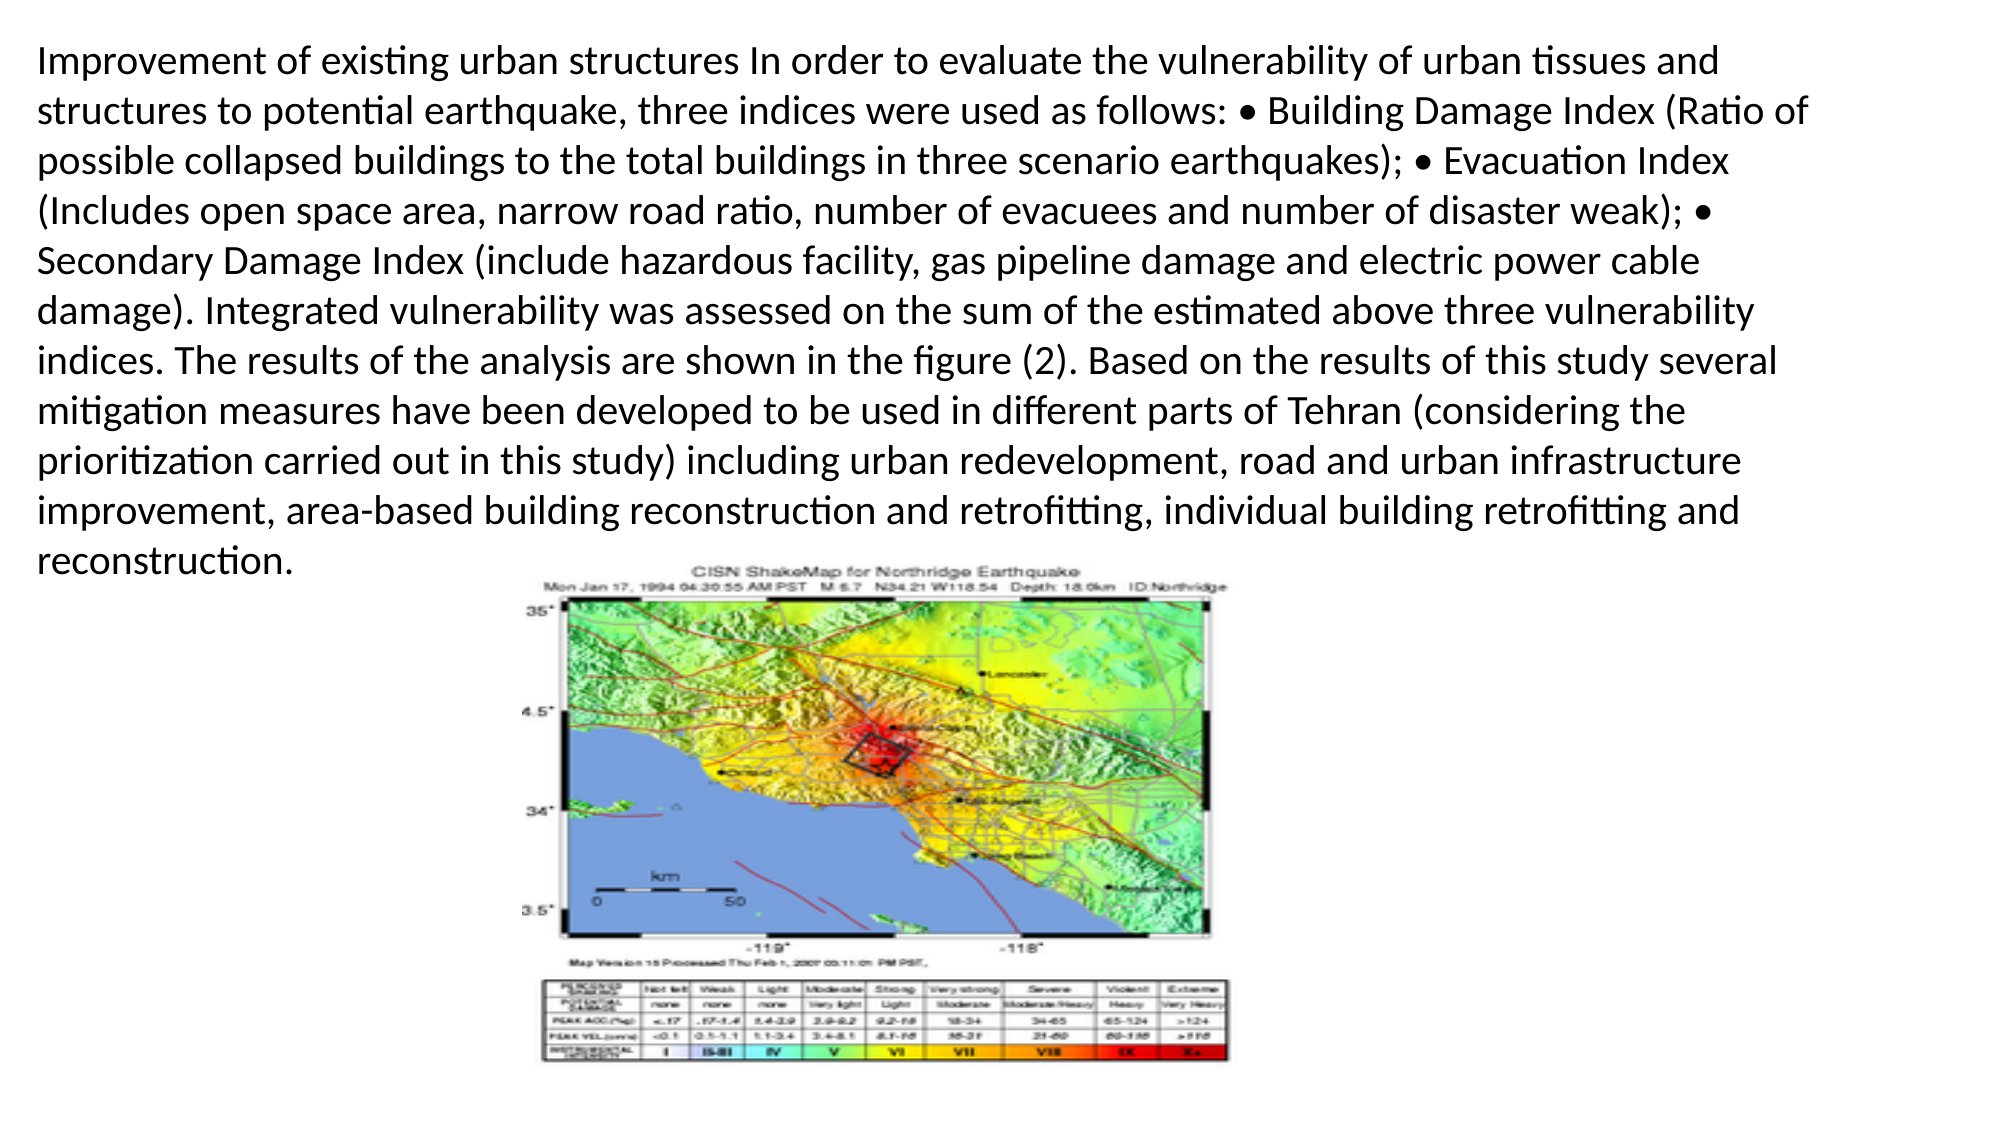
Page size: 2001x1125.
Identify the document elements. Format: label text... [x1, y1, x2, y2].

text_box Improvement of existing urban structures In order to evaluate the vulnerability of urban tissues and structures to potential earthquake, three indices were used as follows: • Building Damage Index (Ratio of possible collapsed buildings to the total buildings in three scenario earthquakes); • Evacuation Index (Includes open space area, narrow road ratio, number of evacuees and number of disaster weak); • Secondary Damage Index (include hazardous facility, gas pipeline damage and electric power cable damage). Integrated vulnerability was assessed on the sum of the estimated above three vulnerability indices. The results of the analysis are shown in the figure (2). Based on the results of this study several mitigation measures have been developed to be used in different parts of Tehran (considering the prioritization carried out in this study) including urban redevelopment, road and urban infrastructure improvement, area-based building reconstruction and retrofitting, individual building retrofitting and reconstruction. [22, 25, 1871, 591]
picture [522, 562, 1243, 1074]
